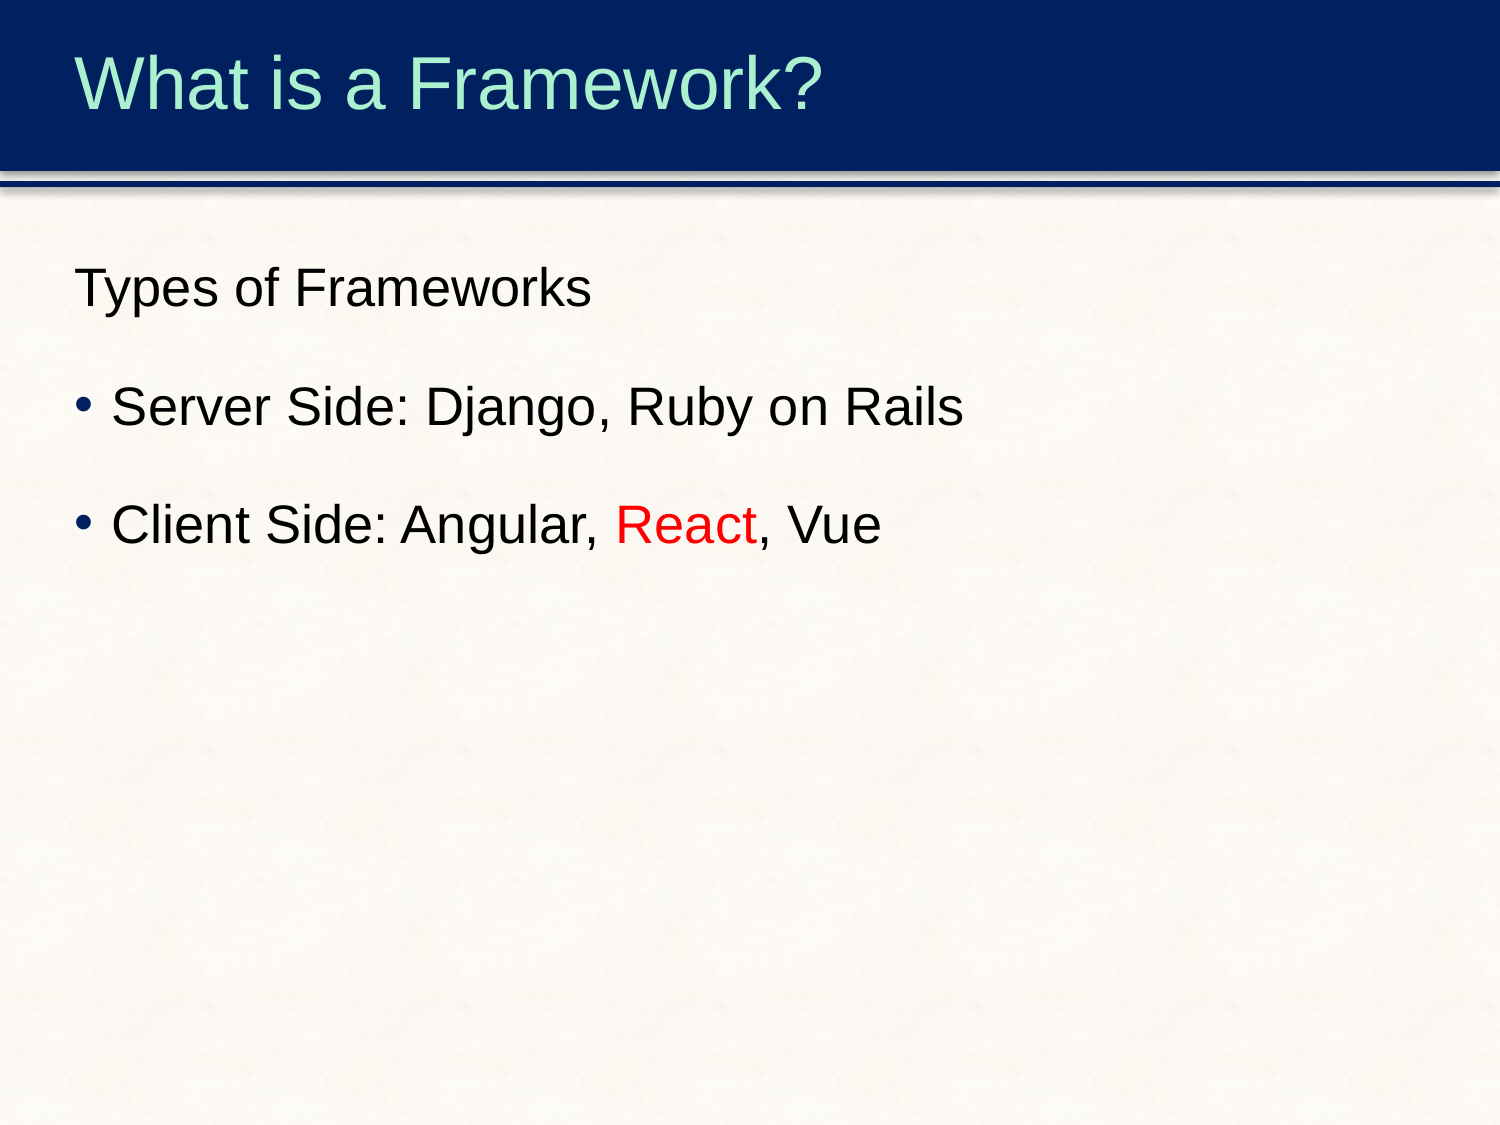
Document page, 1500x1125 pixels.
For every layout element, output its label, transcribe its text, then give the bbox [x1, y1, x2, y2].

list Types of Frameworks Server Side: Django, Ruby on Rails Client Side: Angular, React, Vue [59, 212, 1468, 1099]
title What is a Framework? [59, 0, 1500, 171]
